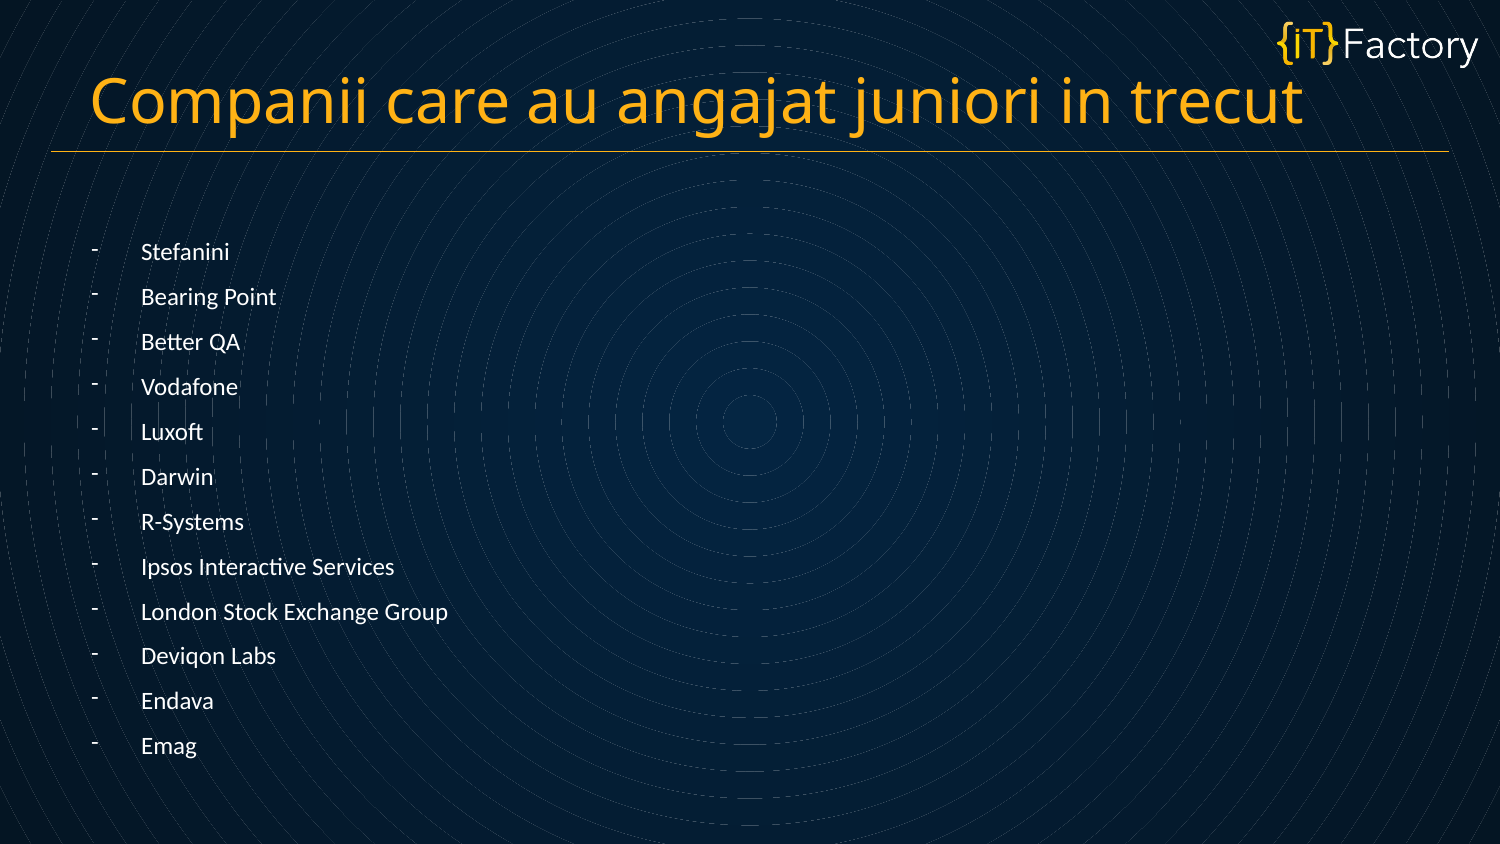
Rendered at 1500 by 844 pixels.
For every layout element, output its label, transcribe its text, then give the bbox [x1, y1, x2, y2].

text_box Stefanini Bearing Point Better QA Vodafone Luxoft Darwin R-Systems Ipsos Interactive Services London Stock Exchange Group Deviqon Labs Endava Emag [51, 205, 1449, 775]
picture [1277, 16, 1479, 73]
title Companii care au angajat juniori in trecut [51, 51, 1344, 151]
